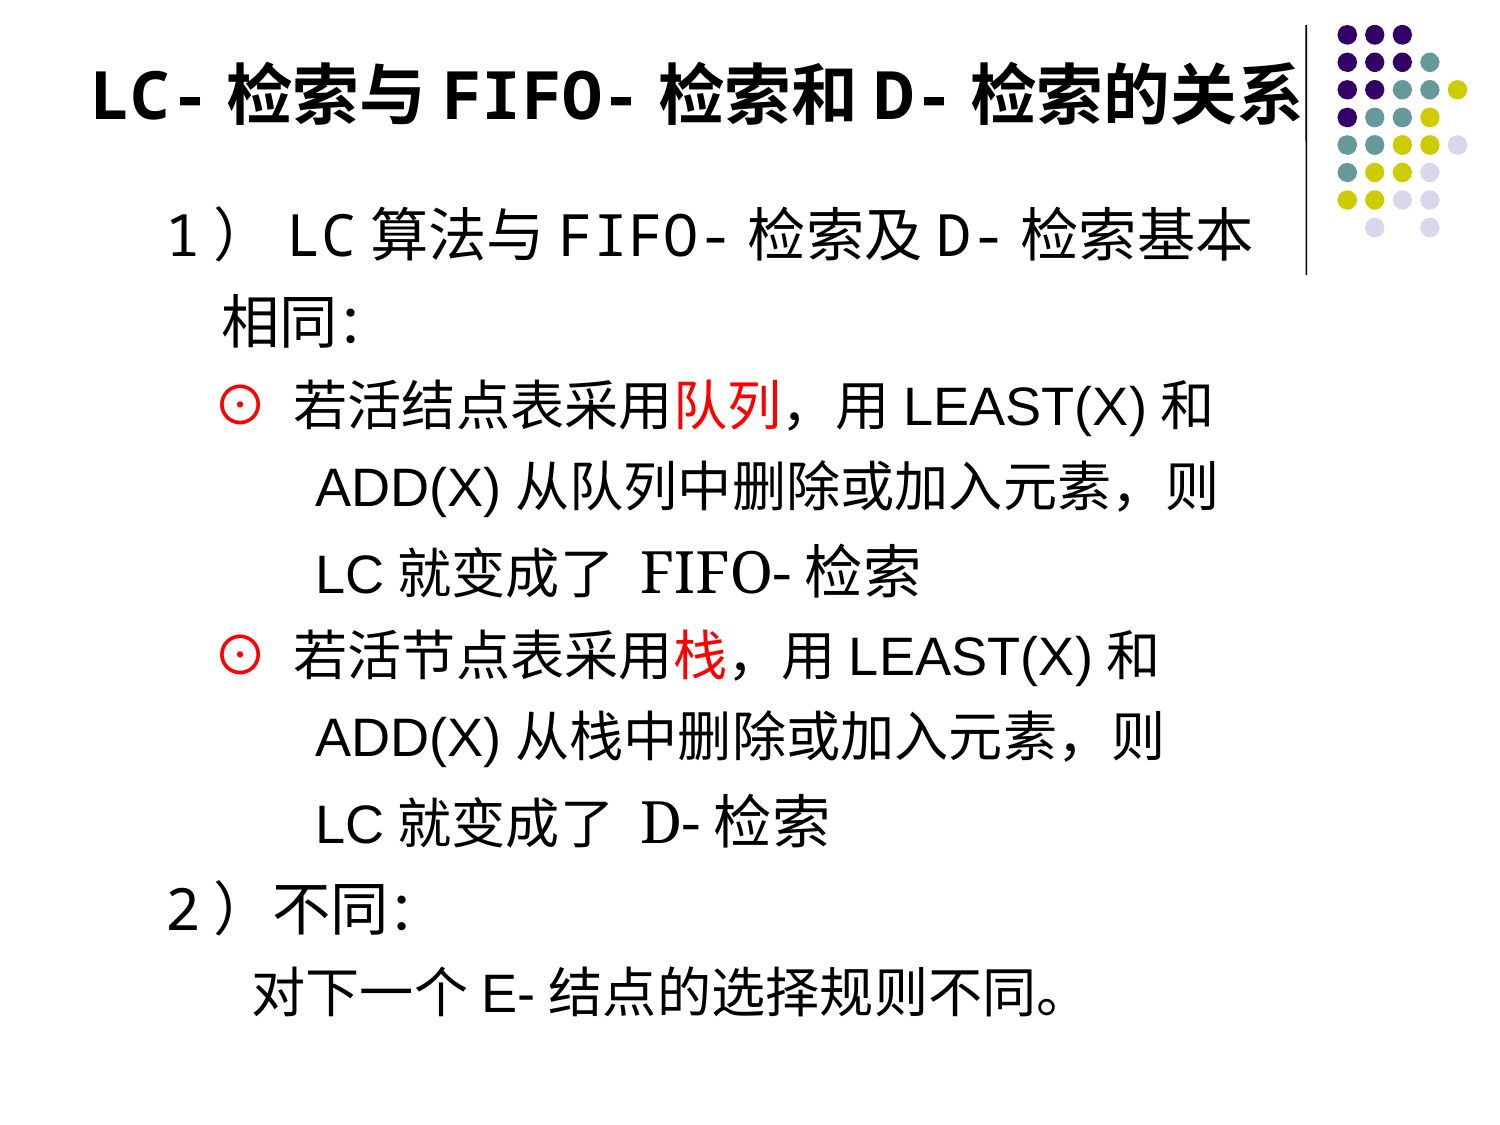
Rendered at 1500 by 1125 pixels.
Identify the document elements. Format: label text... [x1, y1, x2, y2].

list 1）LC算法与FIFO-检索及D-检索基本相同： ⊙ 若活结点表采用队列，用LEAST(X)和 ADD(X)从队列中删除或加入元素，则 LC就变成了 FIFO-检索 ⊙ 若活节点表采用栈，用LEAST(X)和 ADD(X)从栈中删除或加入元素，则 LC就变成了 D-检索 2）不同： 对下一个E-结点的选择规则不同。 [149, 172, 1302, 917]
title LC-检索与FIFO-检索和D-检索的关系 [74, 45, 1426, 150]
